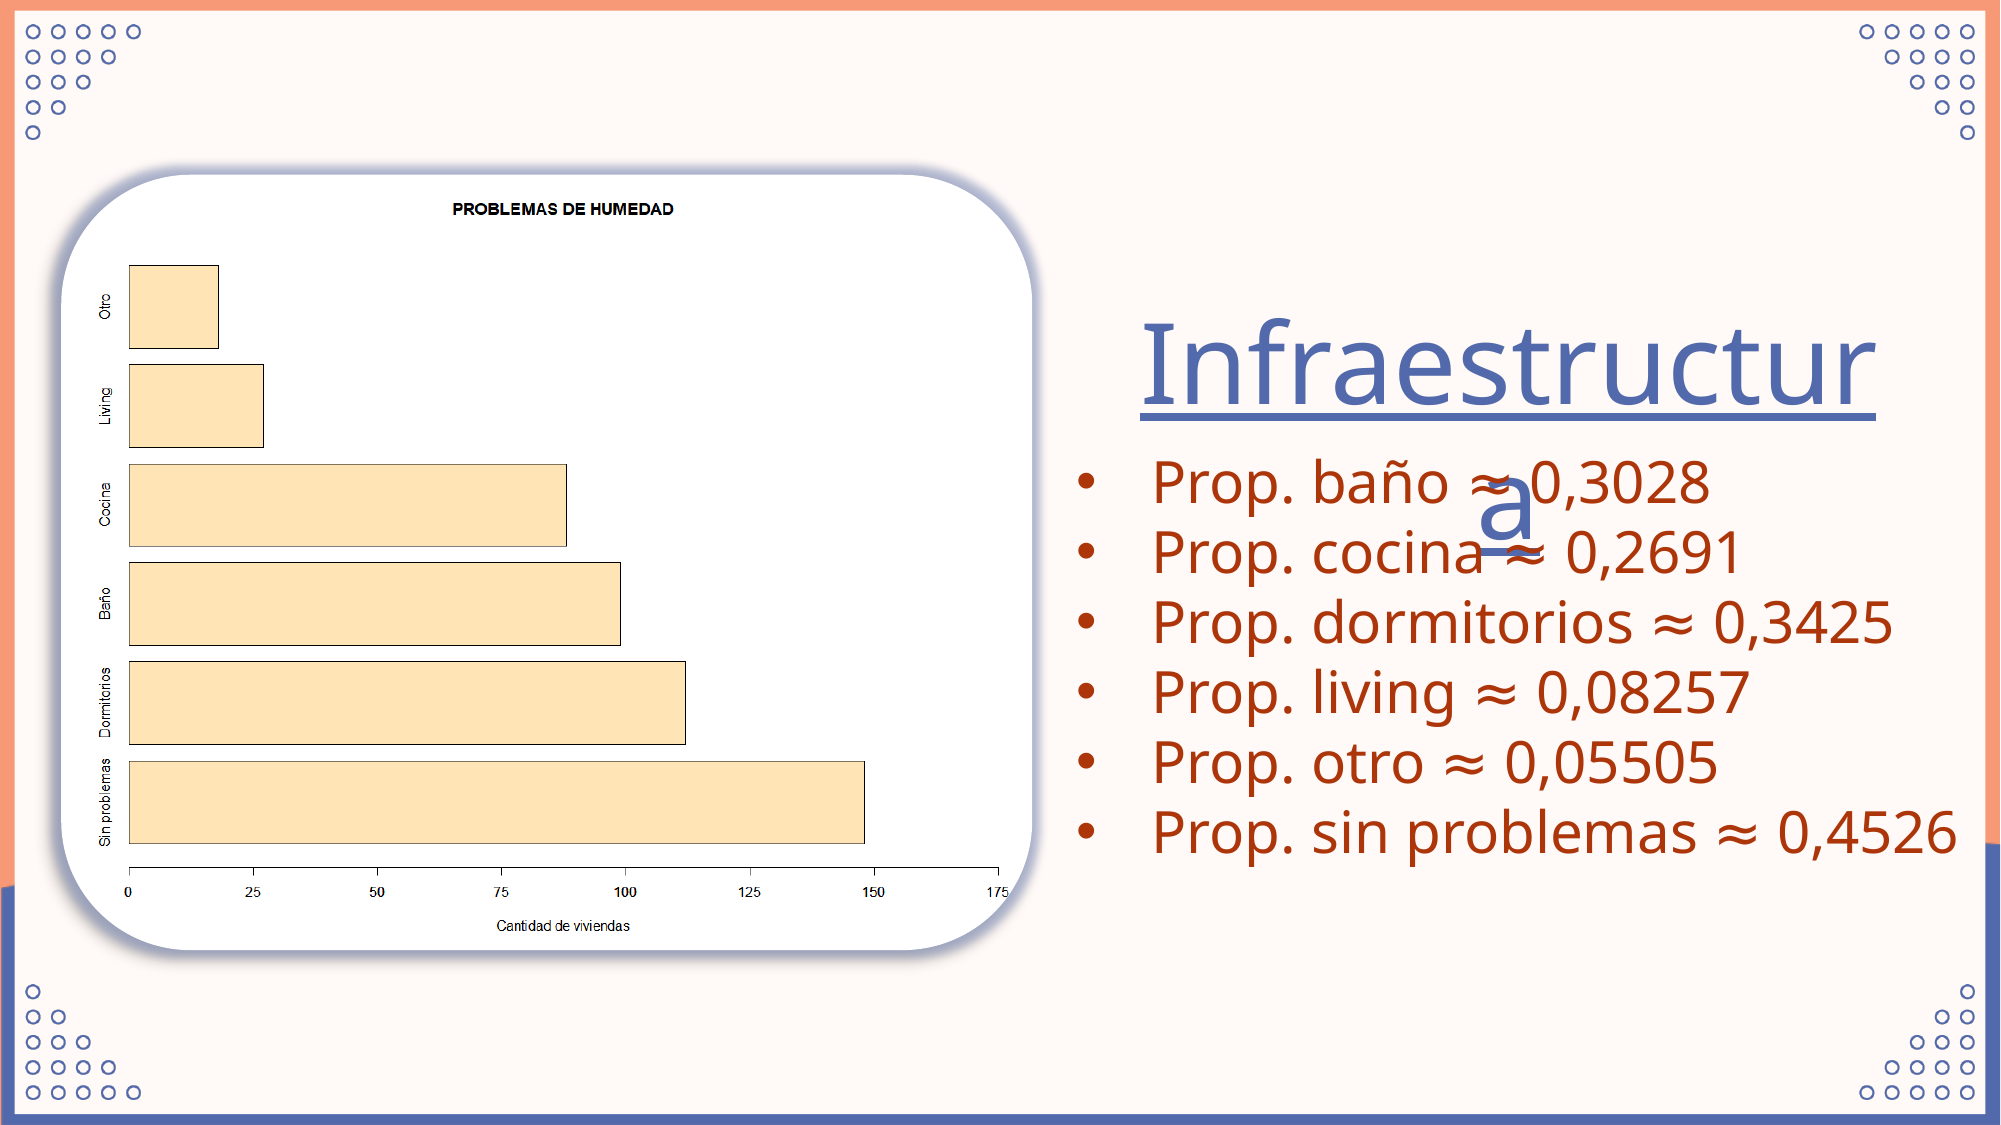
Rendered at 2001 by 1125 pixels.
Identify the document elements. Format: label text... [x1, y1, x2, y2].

picture [25, 984, 141, 1100]
text_box Prop. baño ≈ 0,3028 Prop. cocina ≈ 0,2691 Prop. dormitorios ≈ 0,3425 Prop. living ≈ 0,08257 Prop. otro ≈ 0,05505 Prop. sin problemas ≈ 0,4526 [1061, 438, 2000, 1125]
picture [1859, 24, 1975, 140]
picture [25, 24, 141, 140]
picture [61, 174, 1033, 951]
text_box Infraestructura [1095, 284, 1921, 438]
picture [3, 842, 1061, 1125]
